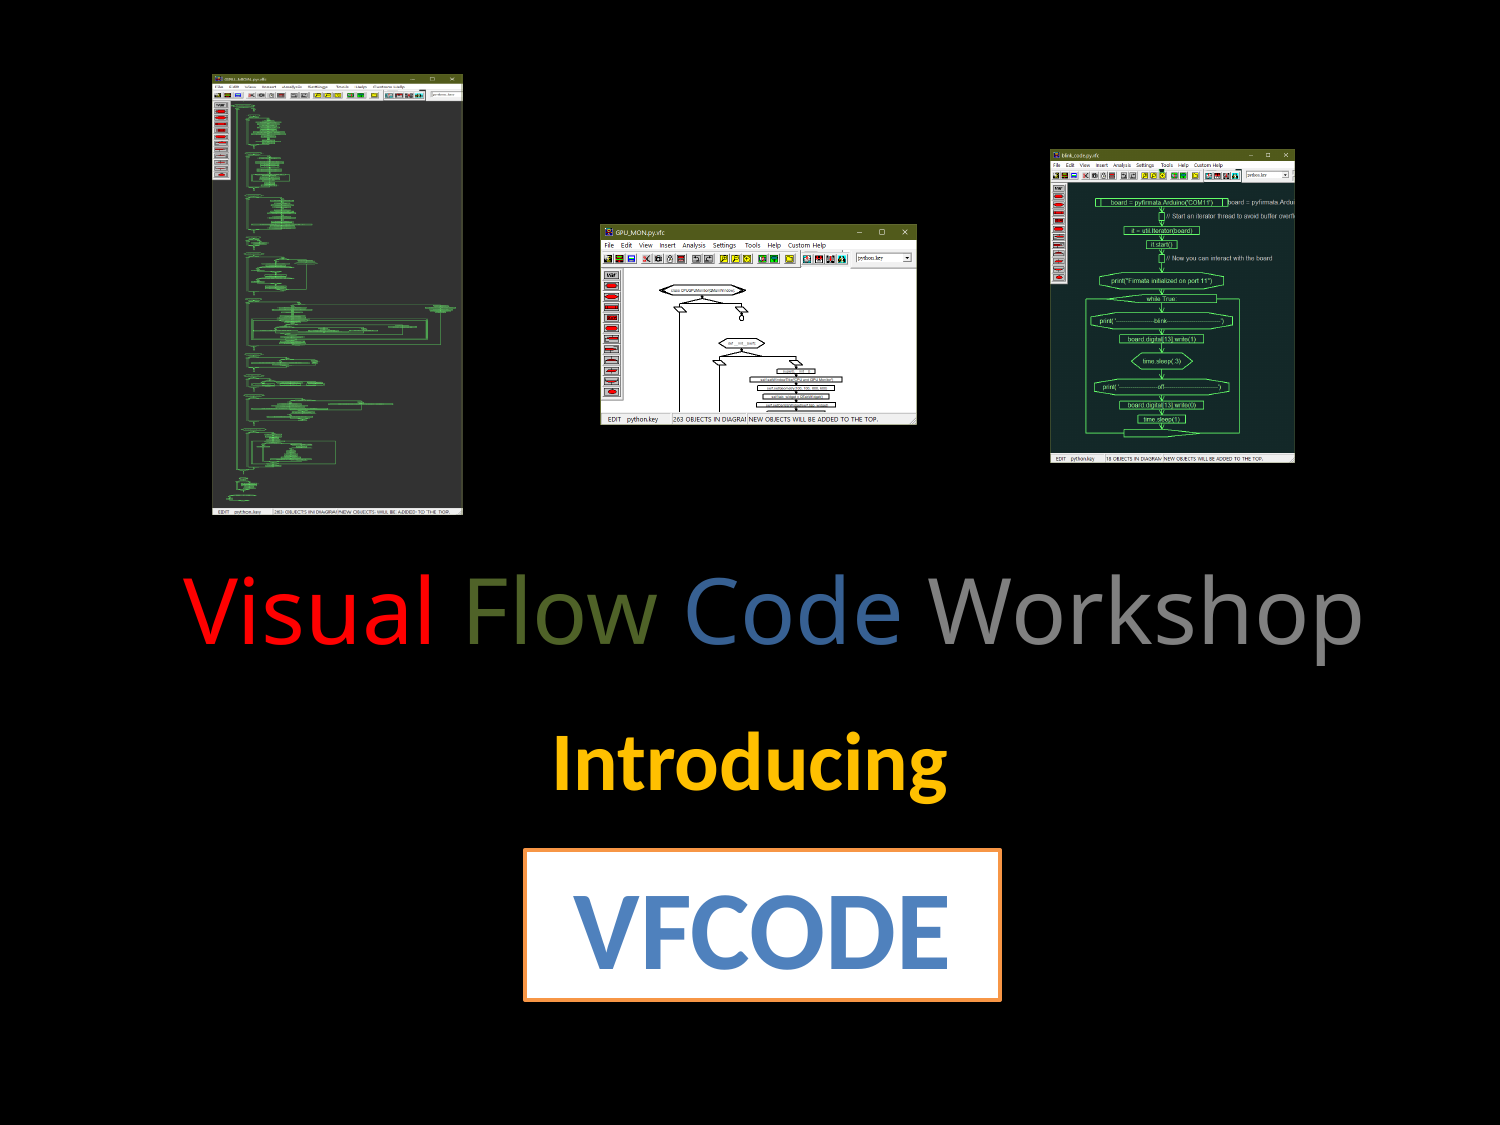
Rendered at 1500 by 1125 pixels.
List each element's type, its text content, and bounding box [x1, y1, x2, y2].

text_box VFcode [523, 848, 1002, 1002]
title Visual Flow Code Workshop [137, 487, 1413, 729]
subtitle Introducing [225, 699, 1275, 988]
picture [212, 74, 463, 515]
picture [599, 224, 917, 426]
picture [1049, 149, 1295, 463]
